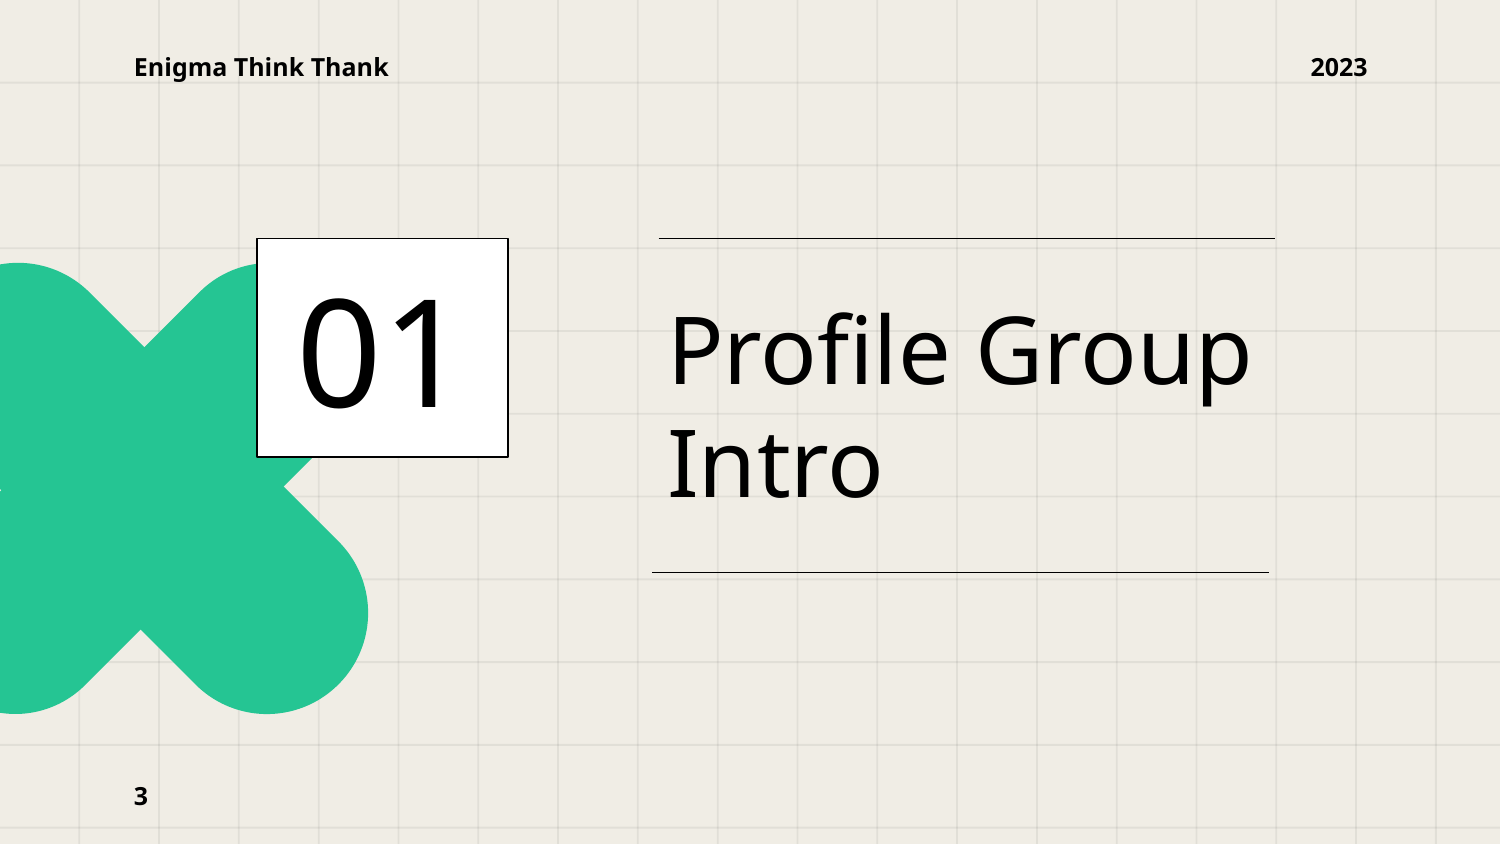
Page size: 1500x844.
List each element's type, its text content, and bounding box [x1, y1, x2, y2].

slide_number ‹#› [119, 765, 209, 830]
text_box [0, 220, 411, 757]
title 01 [415, 238, 509, 458]
title Profile Group Intro [652, 279, 1276, 532]
text_box Enigma Think Thank [118, 36, 466, 88]
text_box 2023 [1036, 36, 1383, 88]
